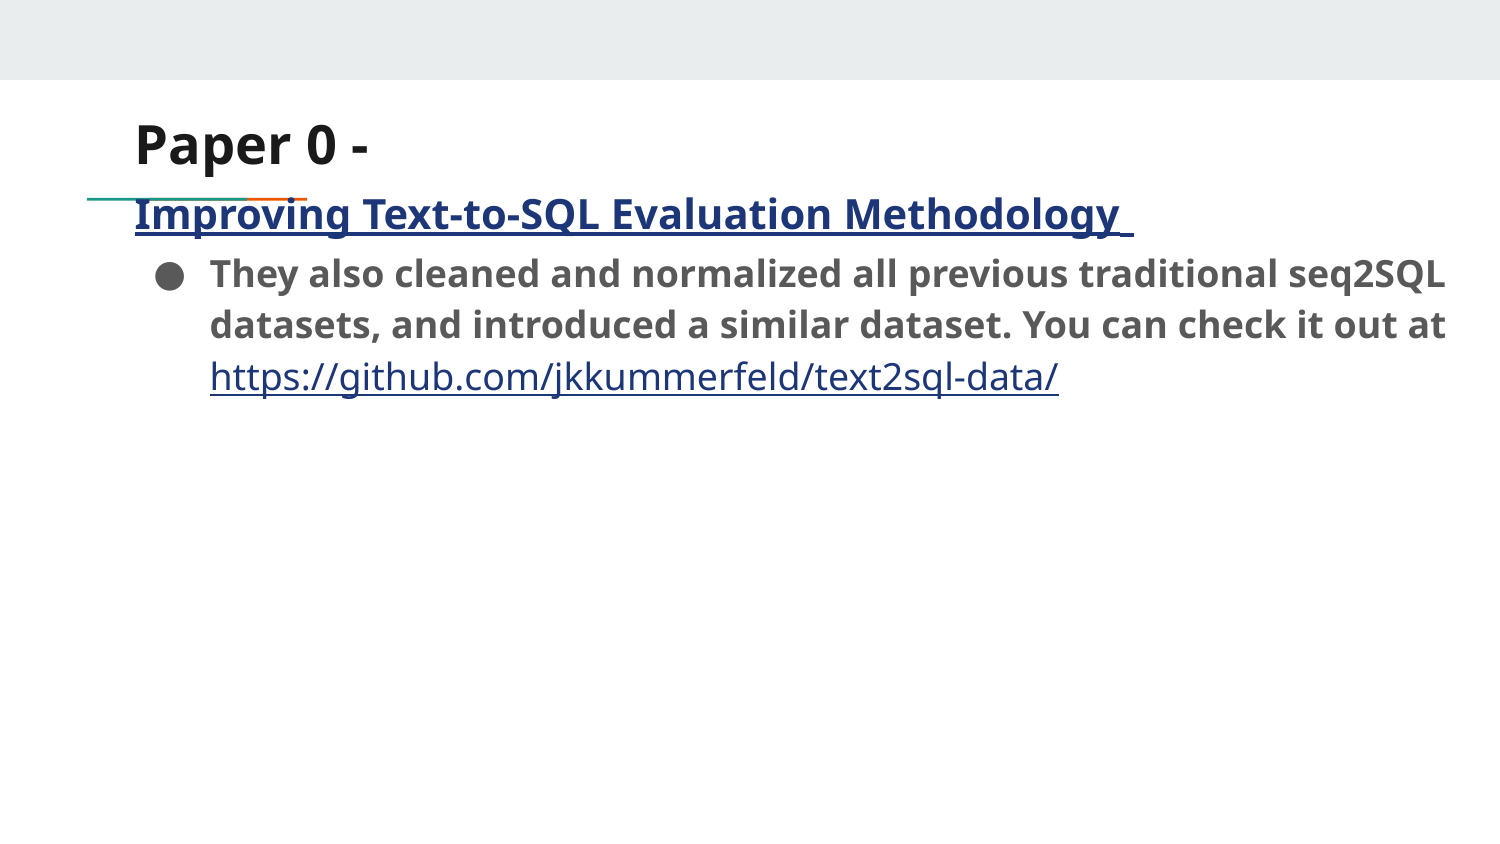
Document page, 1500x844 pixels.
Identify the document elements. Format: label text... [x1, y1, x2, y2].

title Paper 0 - Improving Text-to-SQL Evaluation Methodology [119, 94, 1381, 183]
list They also cleaned and normalized all previous traditional seq2SQL datasets, and introduced a similar dataset. You can check it out at https://github.com/jkkummerfeld/text2sql-data/ [119, 228, 1500, 751]
